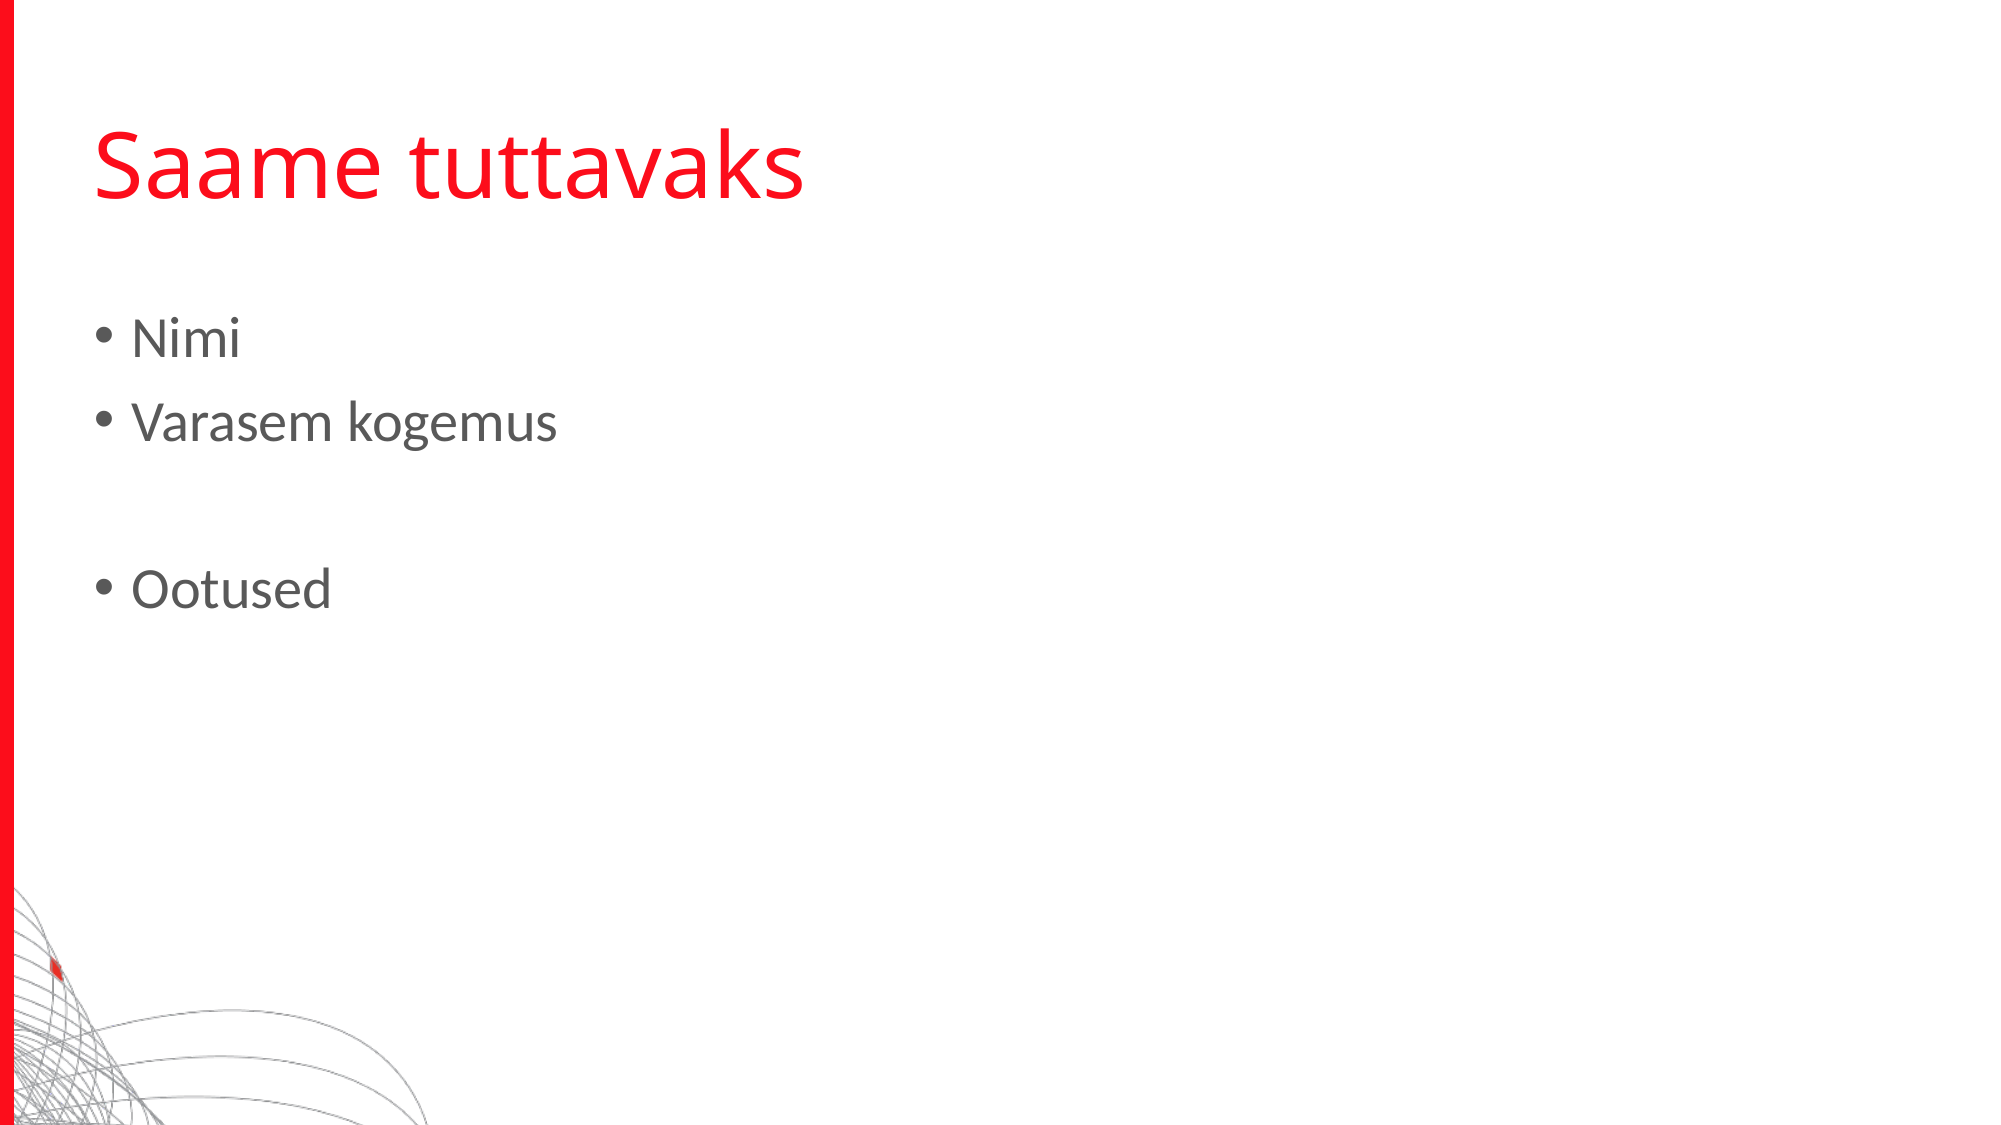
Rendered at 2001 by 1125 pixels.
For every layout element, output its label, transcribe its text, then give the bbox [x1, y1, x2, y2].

picture [14, 301, 1316, 1125]
title Saame tuttavaks [78, 59, 1928, 278]
list Nimi Varasem kogemus Ootused [78, 299, 1928, 853]
